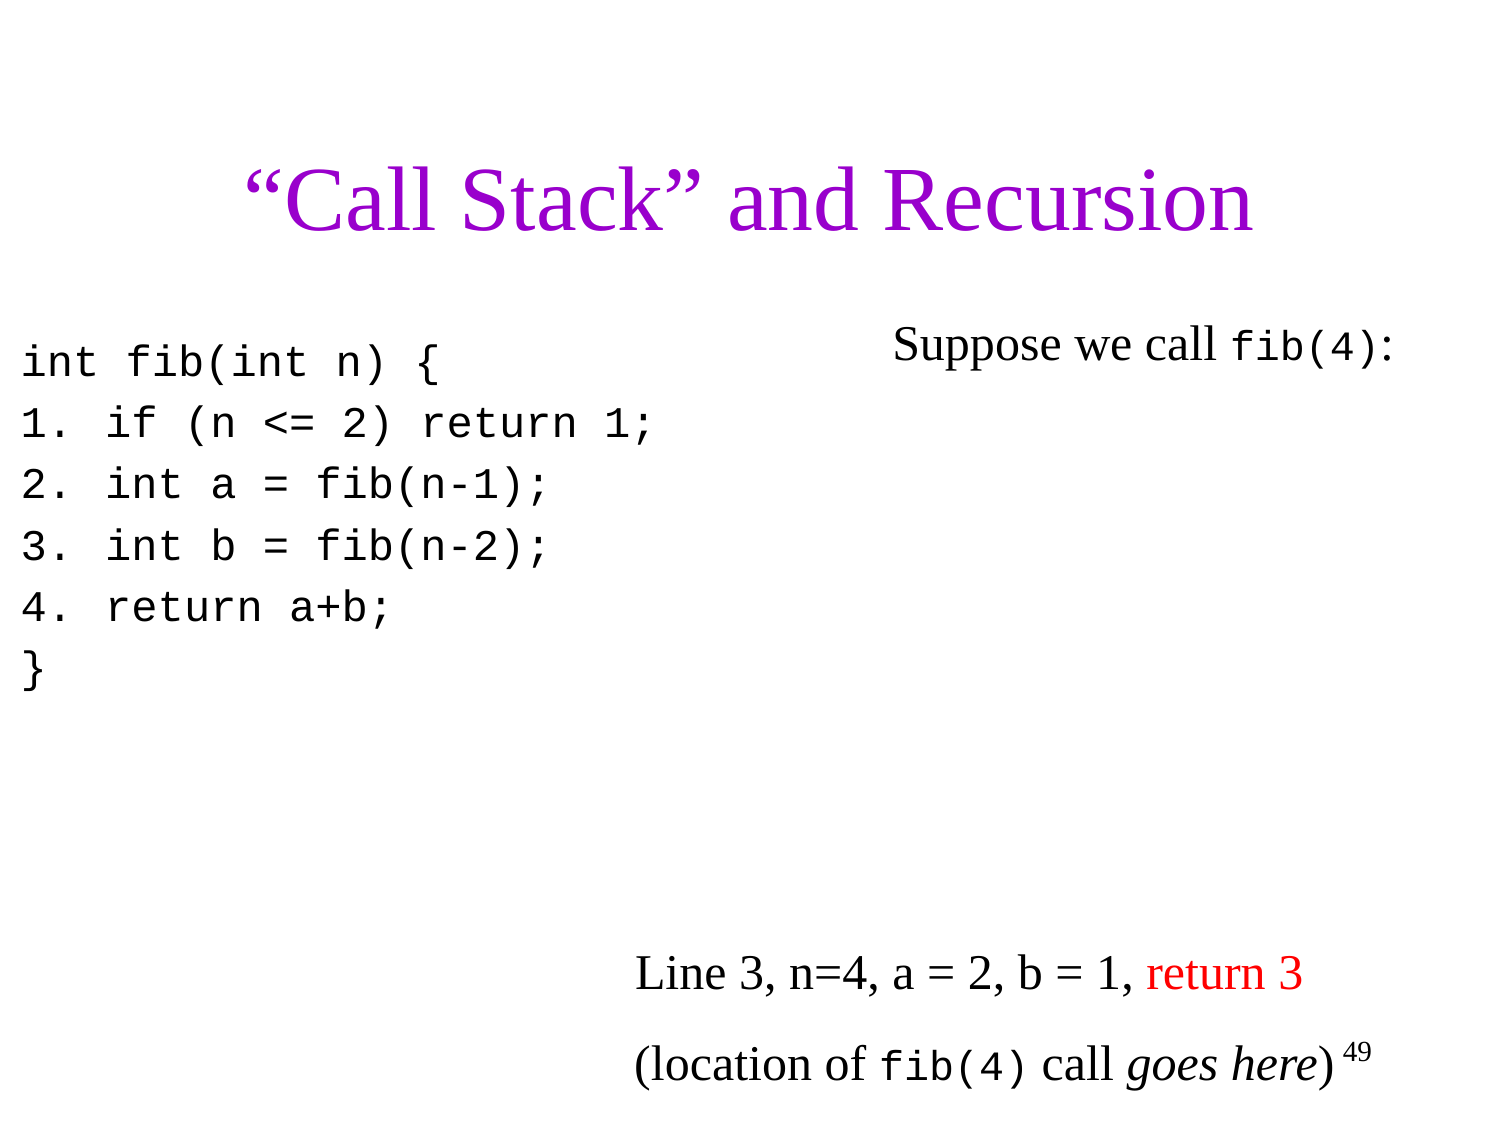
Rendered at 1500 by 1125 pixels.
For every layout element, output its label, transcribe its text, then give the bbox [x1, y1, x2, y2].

text_box (location of fib(4) call goes here) [619, 1023, 1350, 1098]
title “Call Stack” and Recursion [112, 99, 1388, 288]
list Line 3, n=4, a = 2, b = 1, return 3 [620, 371, 1500, 1047]
slide_number 49 [1074, 1024, 1388, 1101]
text_box Suppose we call fib(4): [877, 302, 1409, 378]
list int fib(int n) { if (n <= 2) return 1; int a = fib(n-1); int b = fib(n-2); return a+b; } [5, 324, 703, 1000]
